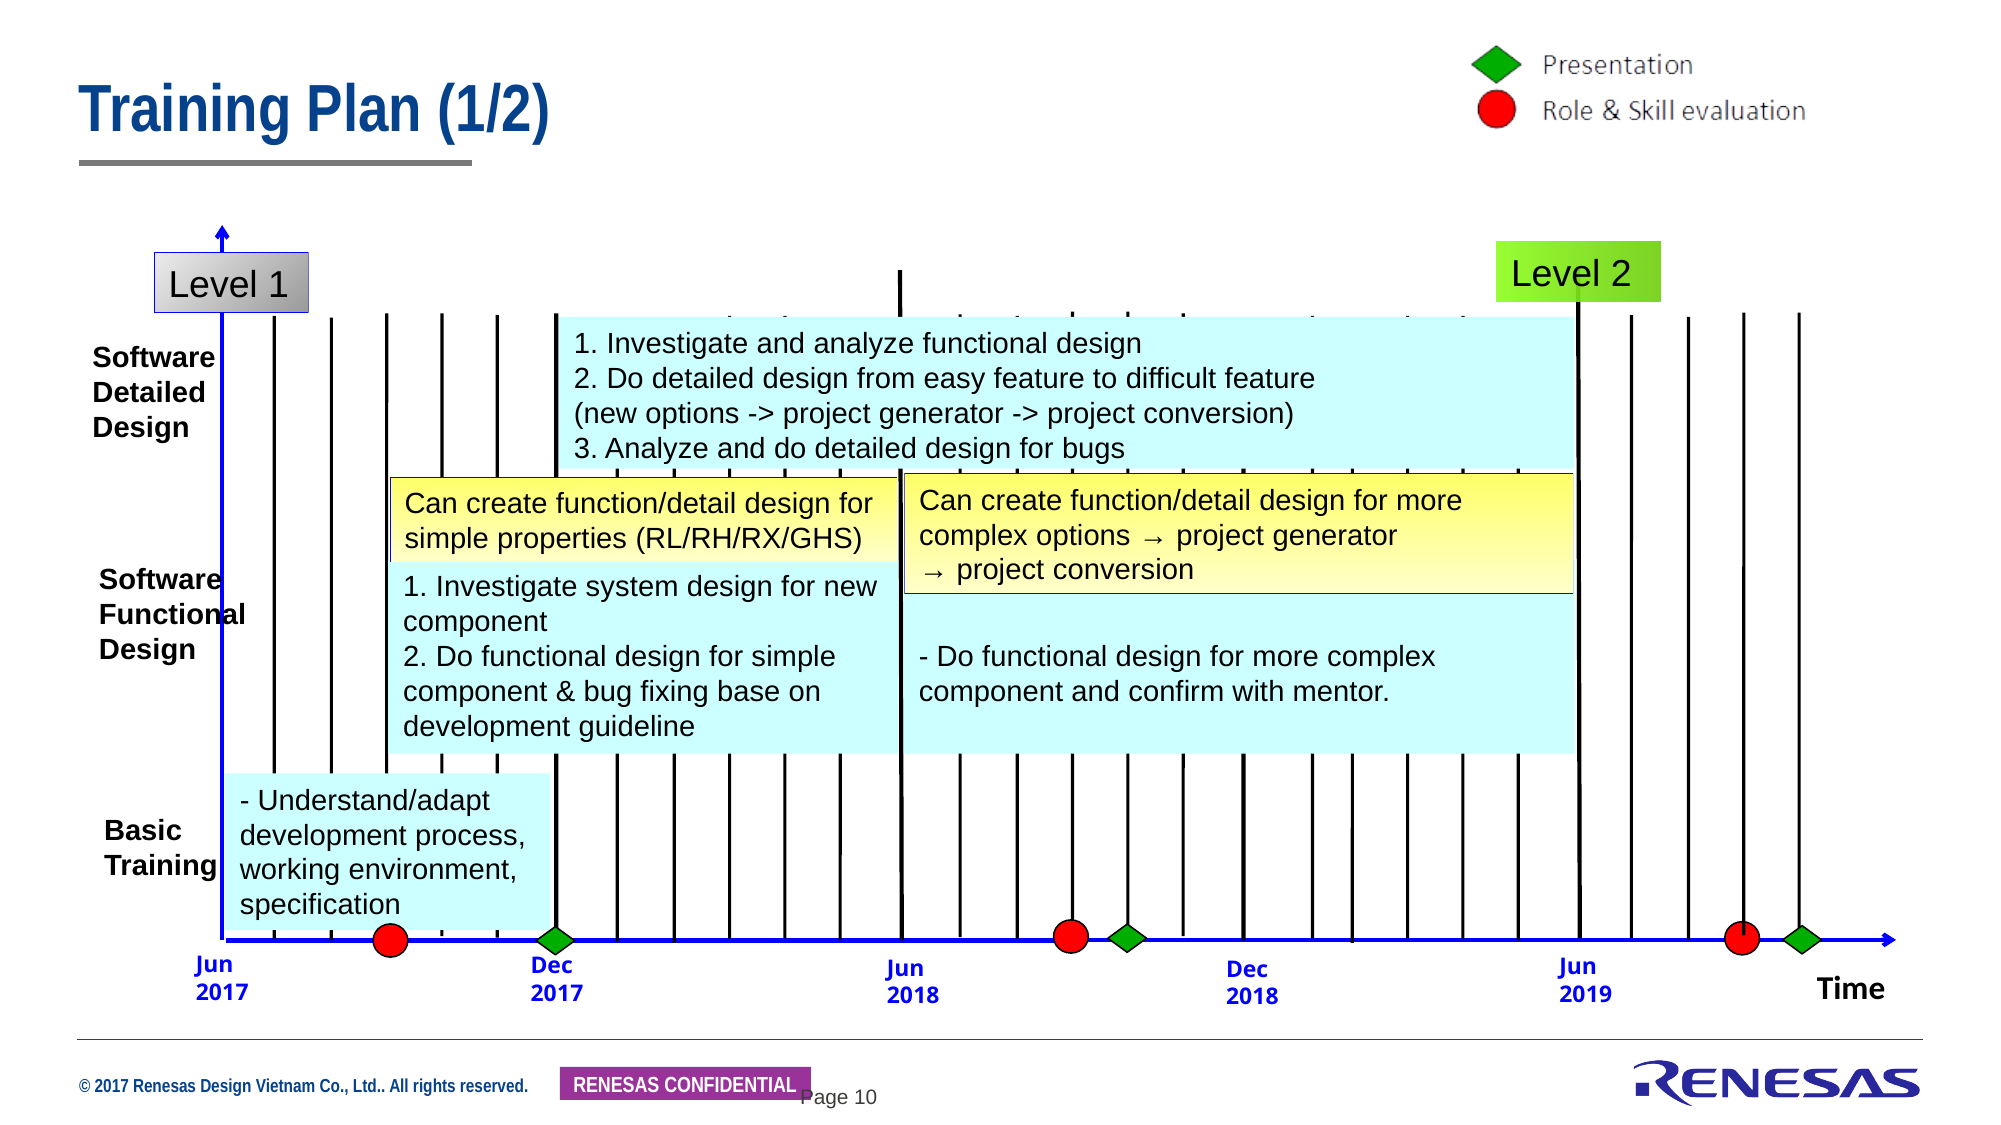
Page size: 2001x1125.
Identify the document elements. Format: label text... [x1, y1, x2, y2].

title Training Plan (1/2) [78, 73, 1923, 146]
slide_number Page 10 [758, 1076, 892, 1115]
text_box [77, 224, 1994, 1011]
picture [1631, 1058, 1923, 1108]
picture [1470, 38, 1890, 133]
